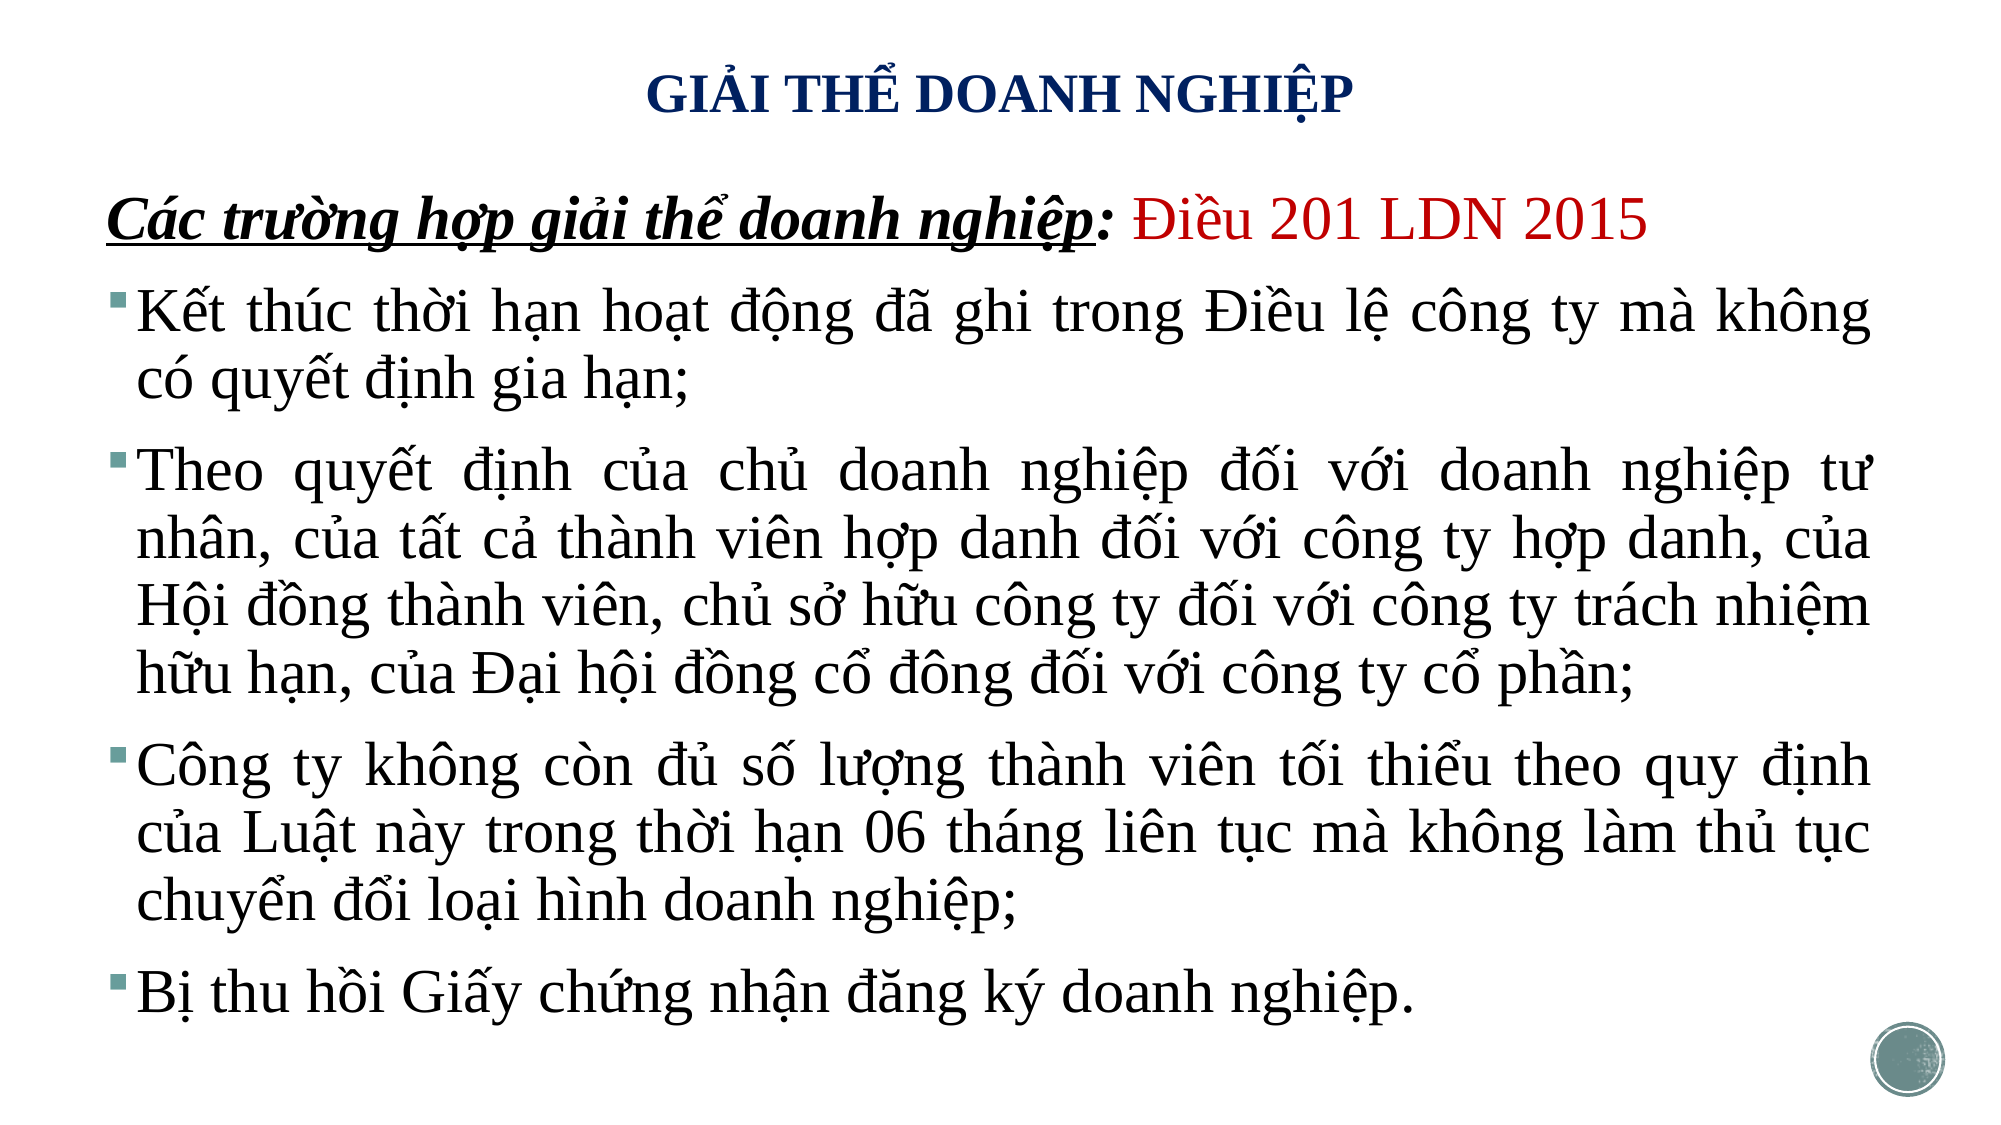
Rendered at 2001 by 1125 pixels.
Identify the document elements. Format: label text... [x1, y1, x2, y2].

list Các trường hợp giải thể doanh nghiệp: Điều 201 LDN 2015 Kết thúc thời hạn hoạt động đã ghi trong Điều lệ công ty mà không có quyết định gia hạn; Theo quyết định của chủ doanh nghiệp đối với doanh nghiệp tư nhân, của tất cả thành viên hợp danh đối với công ty hợp danh, của Hội đồng thành viên, chủ sở hữu công ty đối với công ty trách nhiệm hữu hạn, của Đại hội đồng cổ đông đối với công ty cổ phần; Công ty không còn đủ số lượng thành viên tối thiểu theo quy định của Luật này trong thời hạn 06 tháng liên tục mà không làm thủ tục chuyển đổi loại hình doanh nghiệp; Bị thu hồi Giấy chứng nhận đăng ký doanh nghiệp. [91, 132, 1889, 1050]
title GIẢI THỂ DOANH NGHIỆP [174, 56, 1825, 132]
